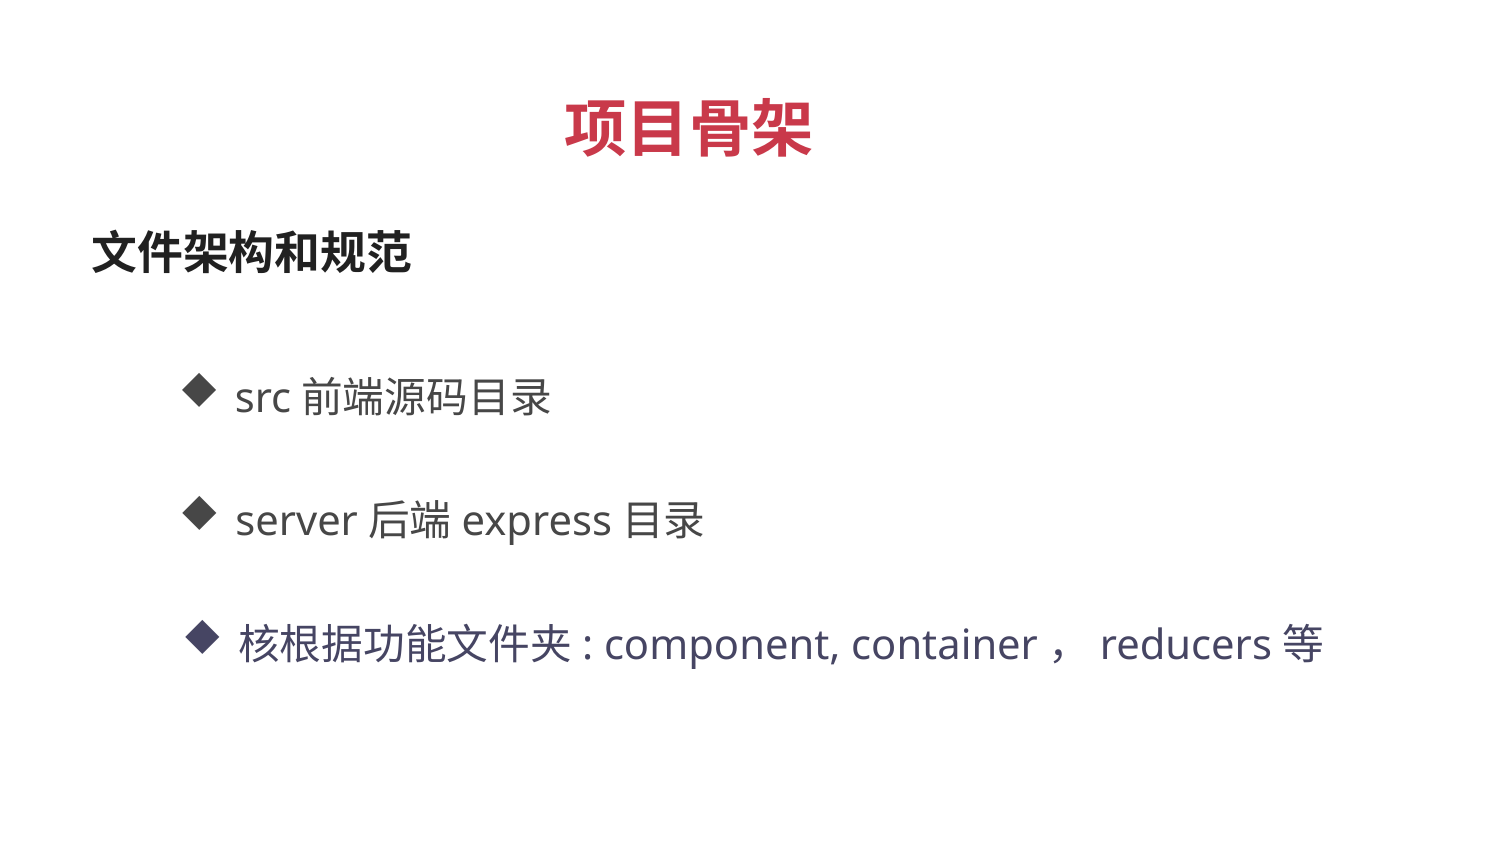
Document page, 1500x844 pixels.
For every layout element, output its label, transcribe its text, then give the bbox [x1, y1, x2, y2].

text_box 项目骨架 [549, 81, 830, 172]
text_box src前端源码目录 [88, 363, 1494, 428]
text_box server后端express目录 [89, 486, 1495, 552]
text_box 核根据功能文件夹: component, container，reducers等 [91, 610, 1497, 675]
list 文件架构和规范 [76, 208, 1427, 293]
